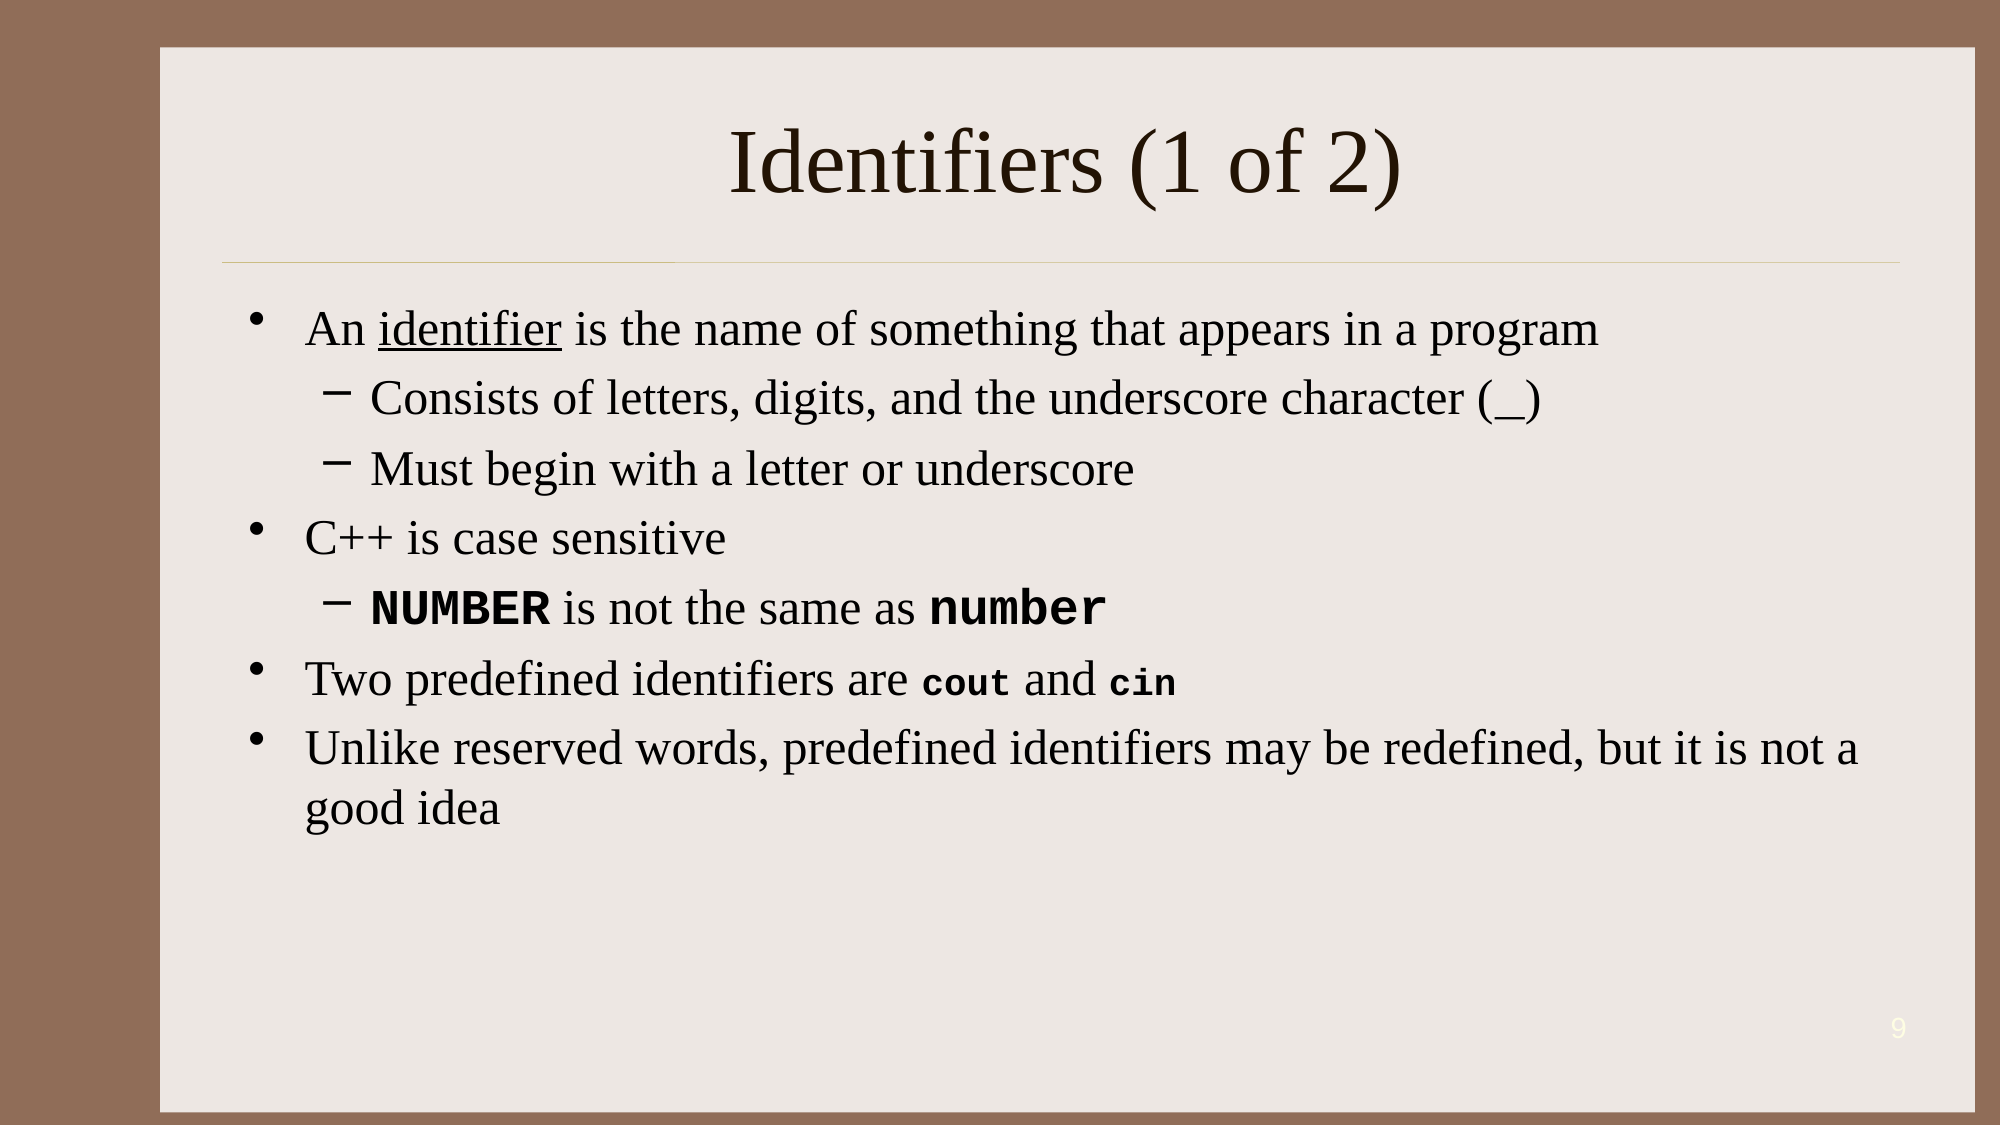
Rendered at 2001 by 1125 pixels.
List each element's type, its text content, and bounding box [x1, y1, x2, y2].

title Identifiers (1 of 2) [233, 62, 1900, 250]
slide_number 9 [1505, 1001, 1922, 1077]
list An identifier is the name of something that appears in a program Consists of letters, digits, and the underscore character (_) Must begin with a letter or underscore C++ is case sensitive NUMBER is not the same as number Two predefined identifiers are cout and cin Unlike reserved words, predefined identifiers may be redefined, but it is not a good idea [233, 287, 1900, 963]
